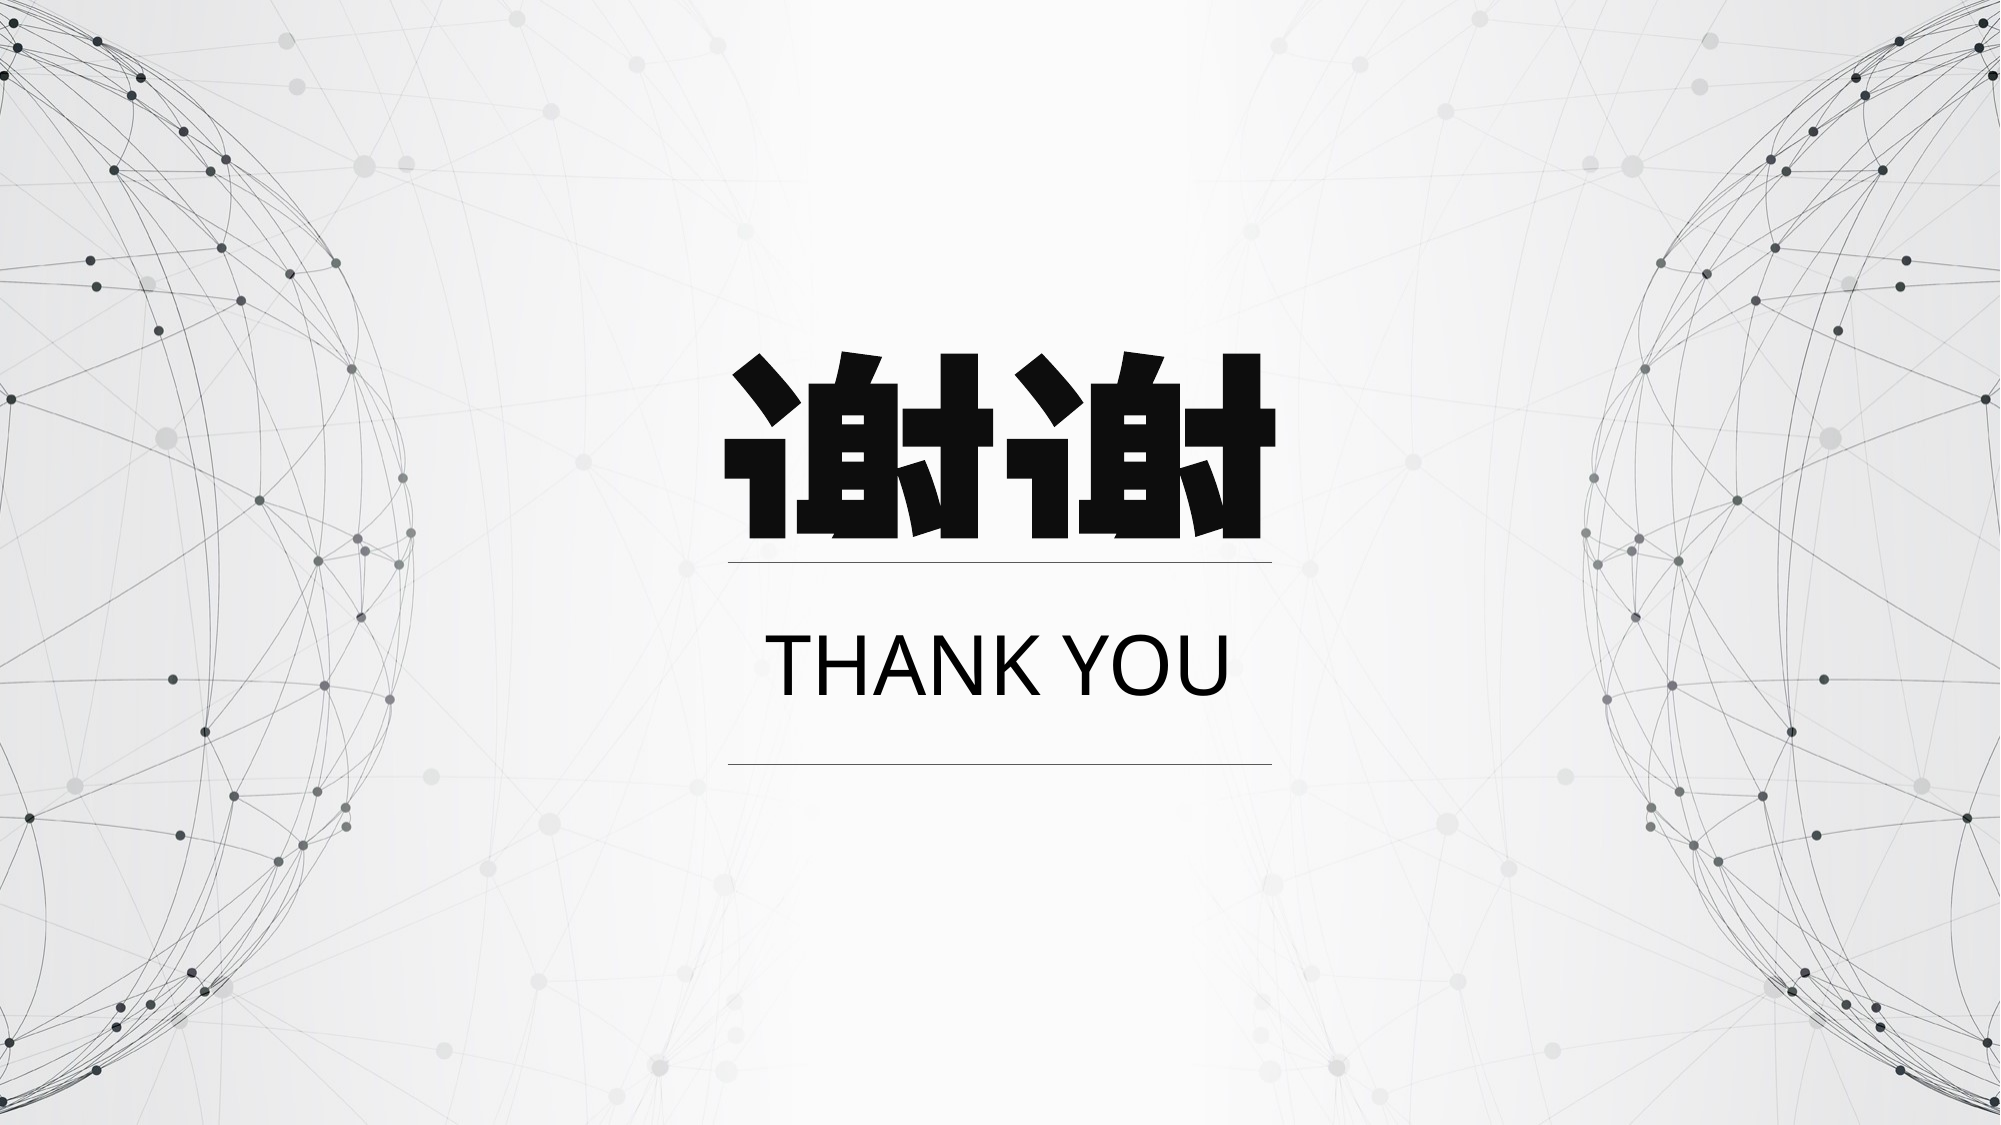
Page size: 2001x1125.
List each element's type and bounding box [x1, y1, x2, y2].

text_box [724, 351, 1276, 539]
picture [0, 0, 2000, 1125]
text_box [725, 562, 1275, 765]
